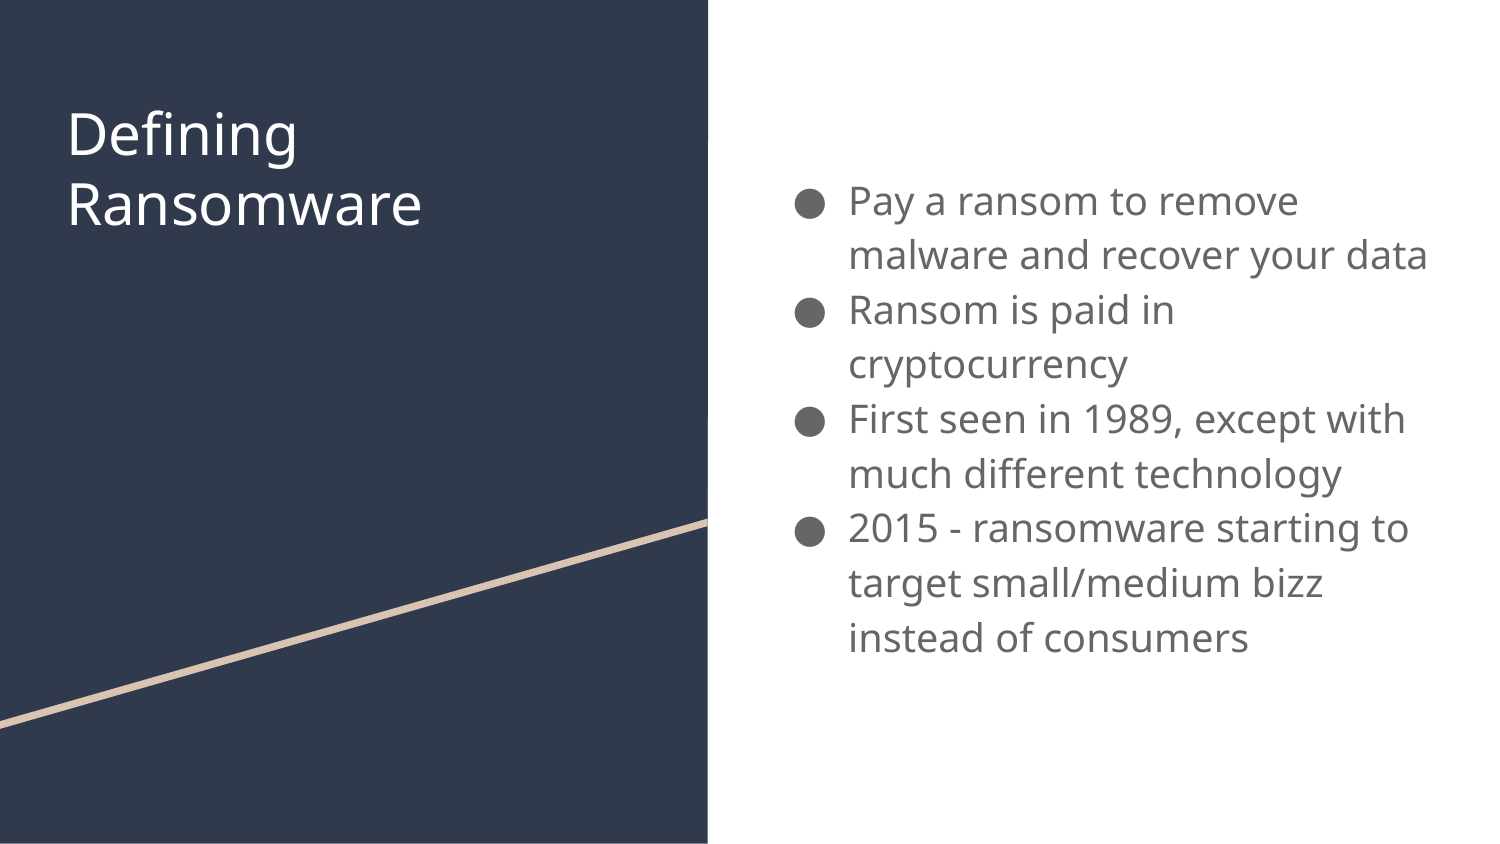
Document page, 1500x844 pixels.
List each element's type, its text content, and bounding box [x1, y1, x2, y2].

list Pay a ransom to remove malware and recover your data Ransom is paid in cryptocurrency First seen in 1989, except with much different technology 2015 - ransomware starting to target small/medium bizz instead of consumers [761, 82, 1446, 755]
title Defining Ransomware [51, 82, 660, 494]
